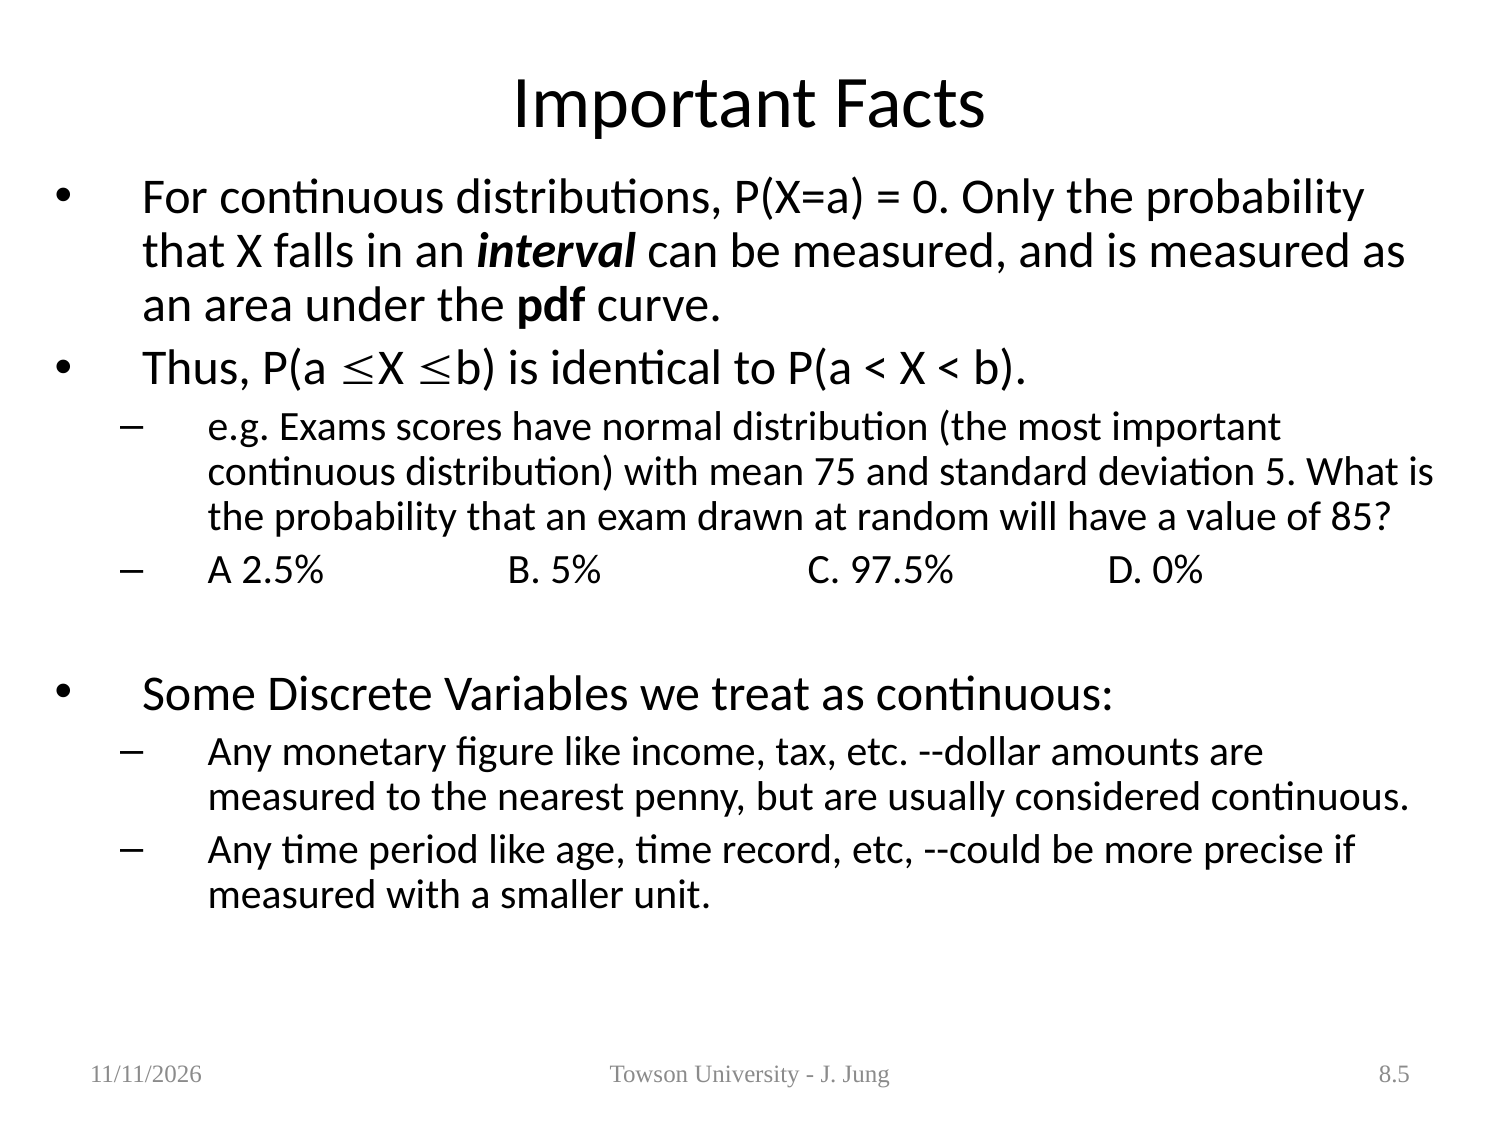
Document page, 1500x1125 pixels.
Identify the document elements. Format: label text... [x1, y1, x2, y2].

title Important Facts [75, 45, 1425, 150]
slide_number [75, 1042, 425, 1103]
slide_number 8.5 [1074, 1042, 1425, 1103]
footer Towson University - J. Jung [512, 1042, 988, 1103]
list For continuous distributions, P(X=a) = 0. Only the probability that X falls in an interval can be measured, and is measured as an area under the pdf curve. Thus, P(a X b) is identical to P(a < X < b). e.g. Exams scores have normal distribution (the most important continuous distribution) with mean 75 and standard deviation 5. What is the probability that an exam drawn at random will have a value of 85? A 2.5% B. 5% C. 97.5% D. 0% Some Discrete Variables we treat as continuous: Any monetary figure like income, tax, etc. --dollar amounts are measured to the nearest penny, but are usually considered continuous. Any time period like age, time record, etc, --could be more precise if measured with a smaller unit. [39, 162, 1450, 1038]
